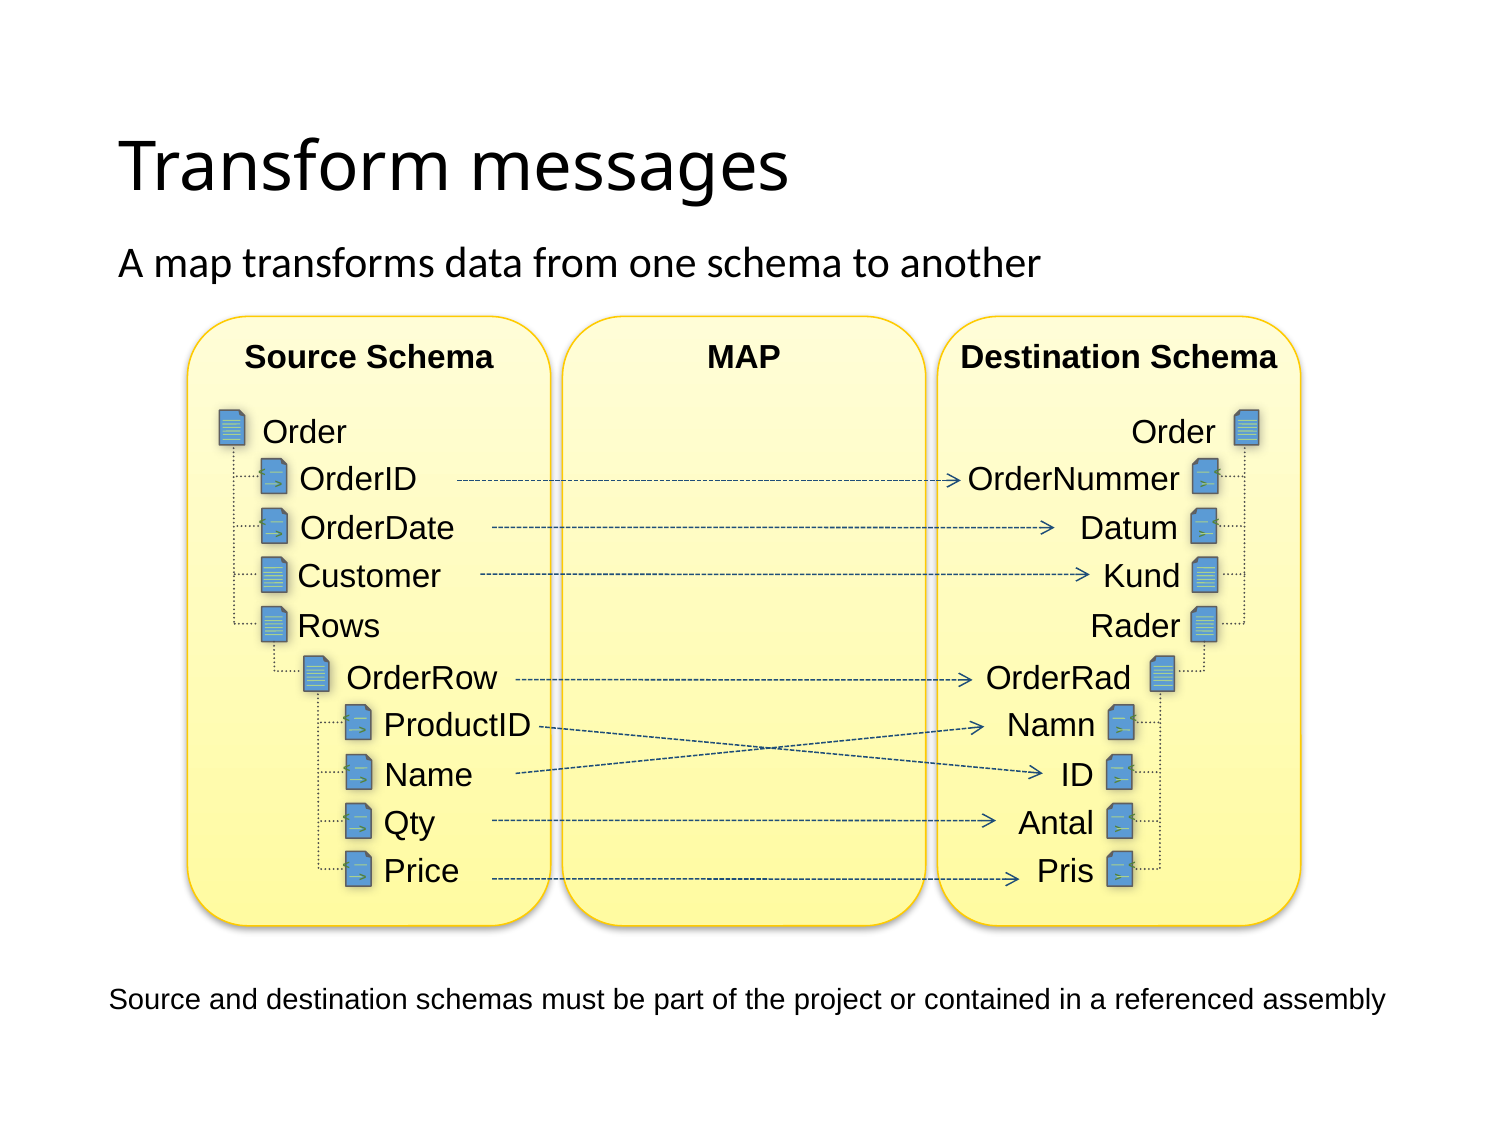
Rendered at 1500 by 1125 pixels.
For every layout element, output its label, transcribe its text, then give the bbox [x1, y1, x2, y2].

list A map transforms data from one schema to another [103, 231, 1397, 972]
text_box Source and destination schemas must be part of the project or contained in a referenced assembly [93, 972, 1407, 1058]
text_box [164, 316, 1325, 926]
title Transform messages [103, 59, 1397, 231]
